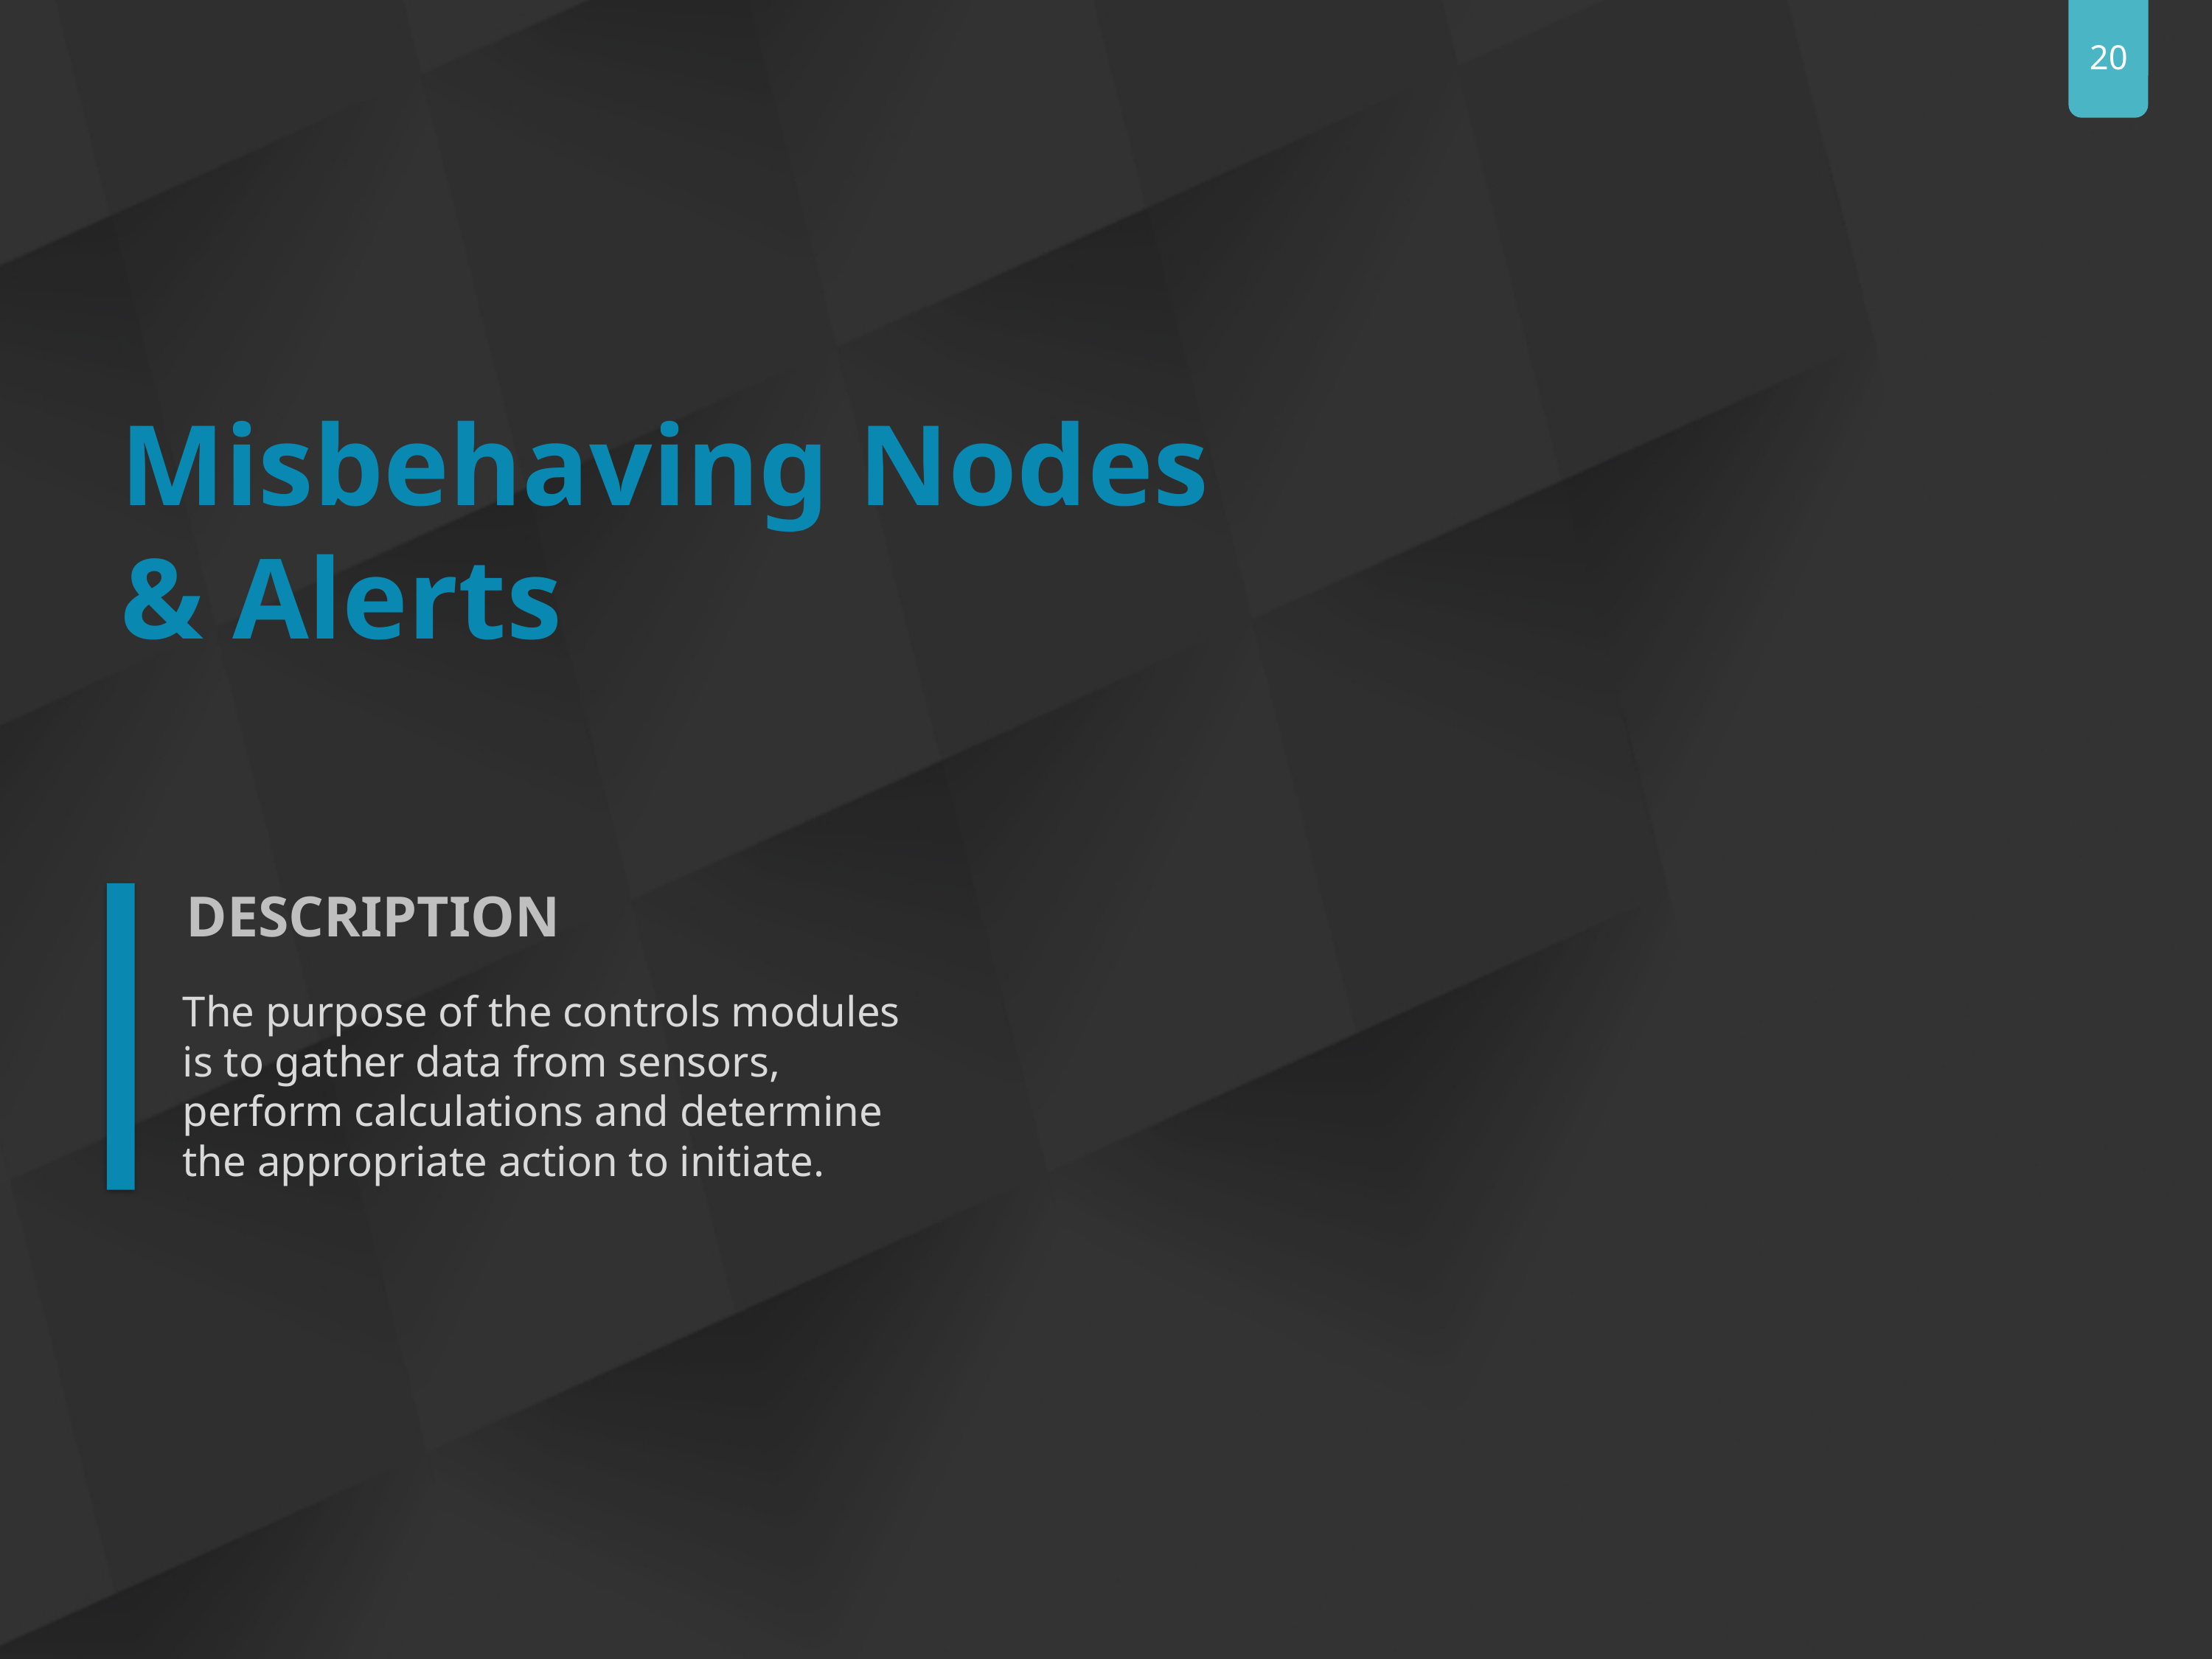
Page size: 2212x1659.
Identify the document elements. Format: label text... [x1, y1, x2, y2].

text_box Misbehaving Nodes & Alerts [109, 389, 1239, 667]
picture [0, 0, 2212, 1659]
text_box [106, 875, 964, 1197]
